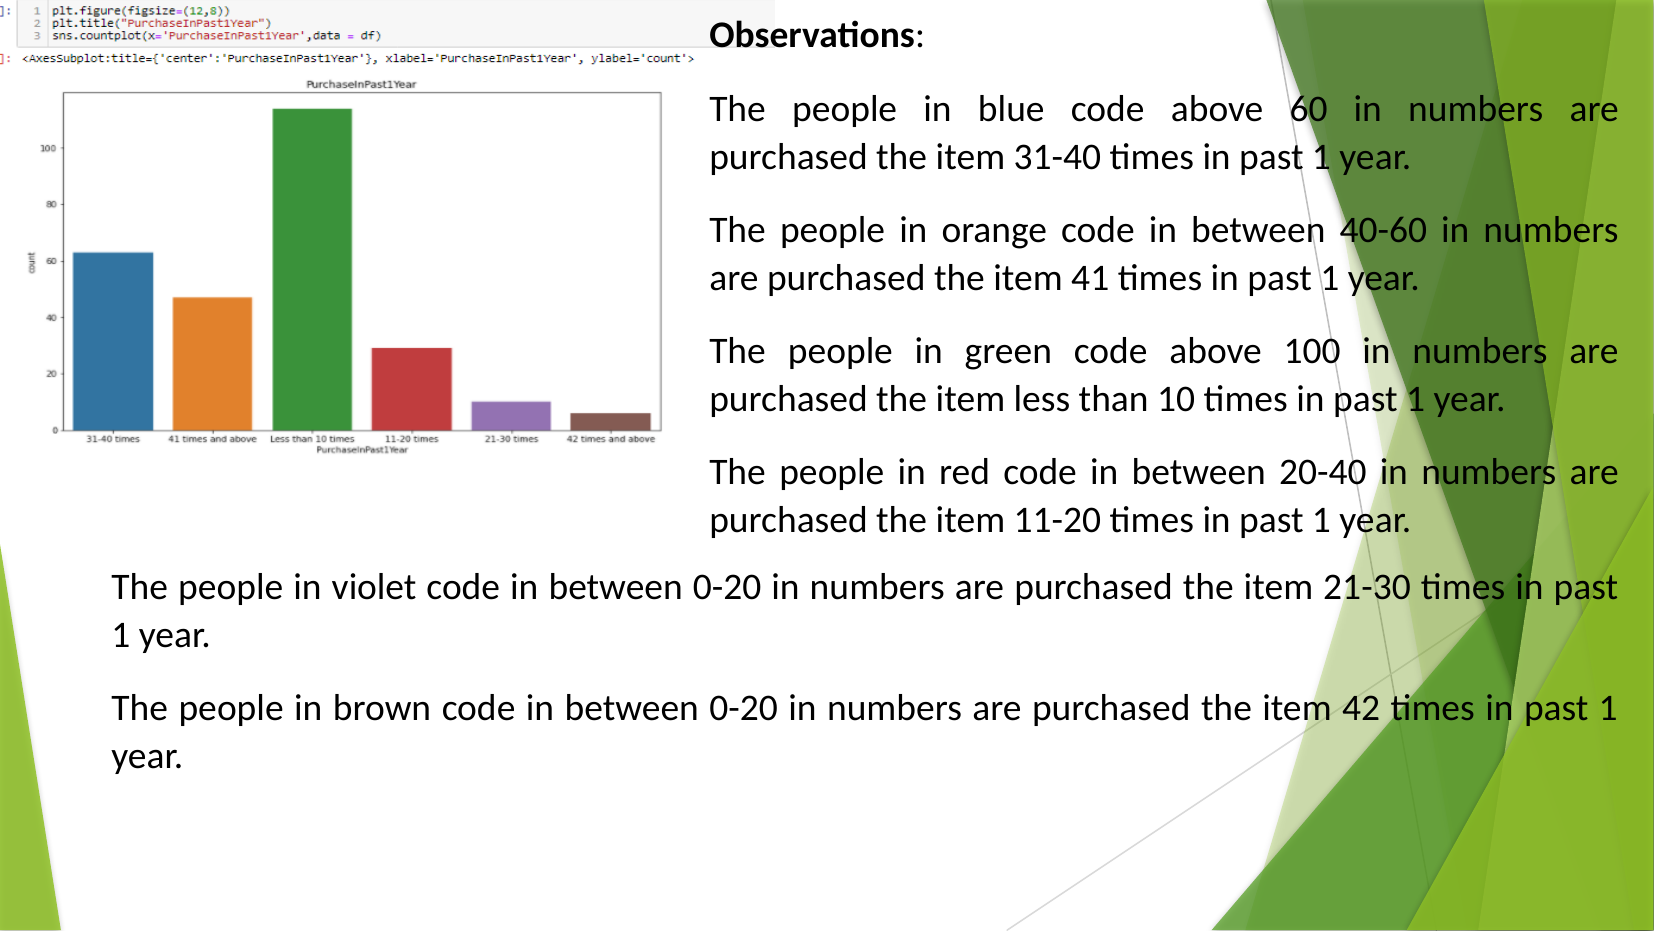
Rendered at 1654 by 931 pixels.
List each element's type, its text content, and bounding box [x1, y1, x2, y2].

text_box The people in violet code in between 0-20 in numbers are purchased the item 21-30 times in past 1 year. The people in brown code in between 0-20 in numbers are purchased the item 42 times in past 1 year. [96, 551, 1635, 784]
picture [0, 0, 776, 466]
text_box Observations: The people in blue code above 60 in numbers are purchased the item 31-40 times in past 1 year. The people in orange code in between 40-60 in numbers are purchased the item 41 times in past 1 year. The people in green code above 100 in numbers are purchased the item less than 10 times in past 1 year. The people in red code in between 20-40 in numbers are purchased the item 11-20 times in past 1 year. [694, 0, 1635, 548]
